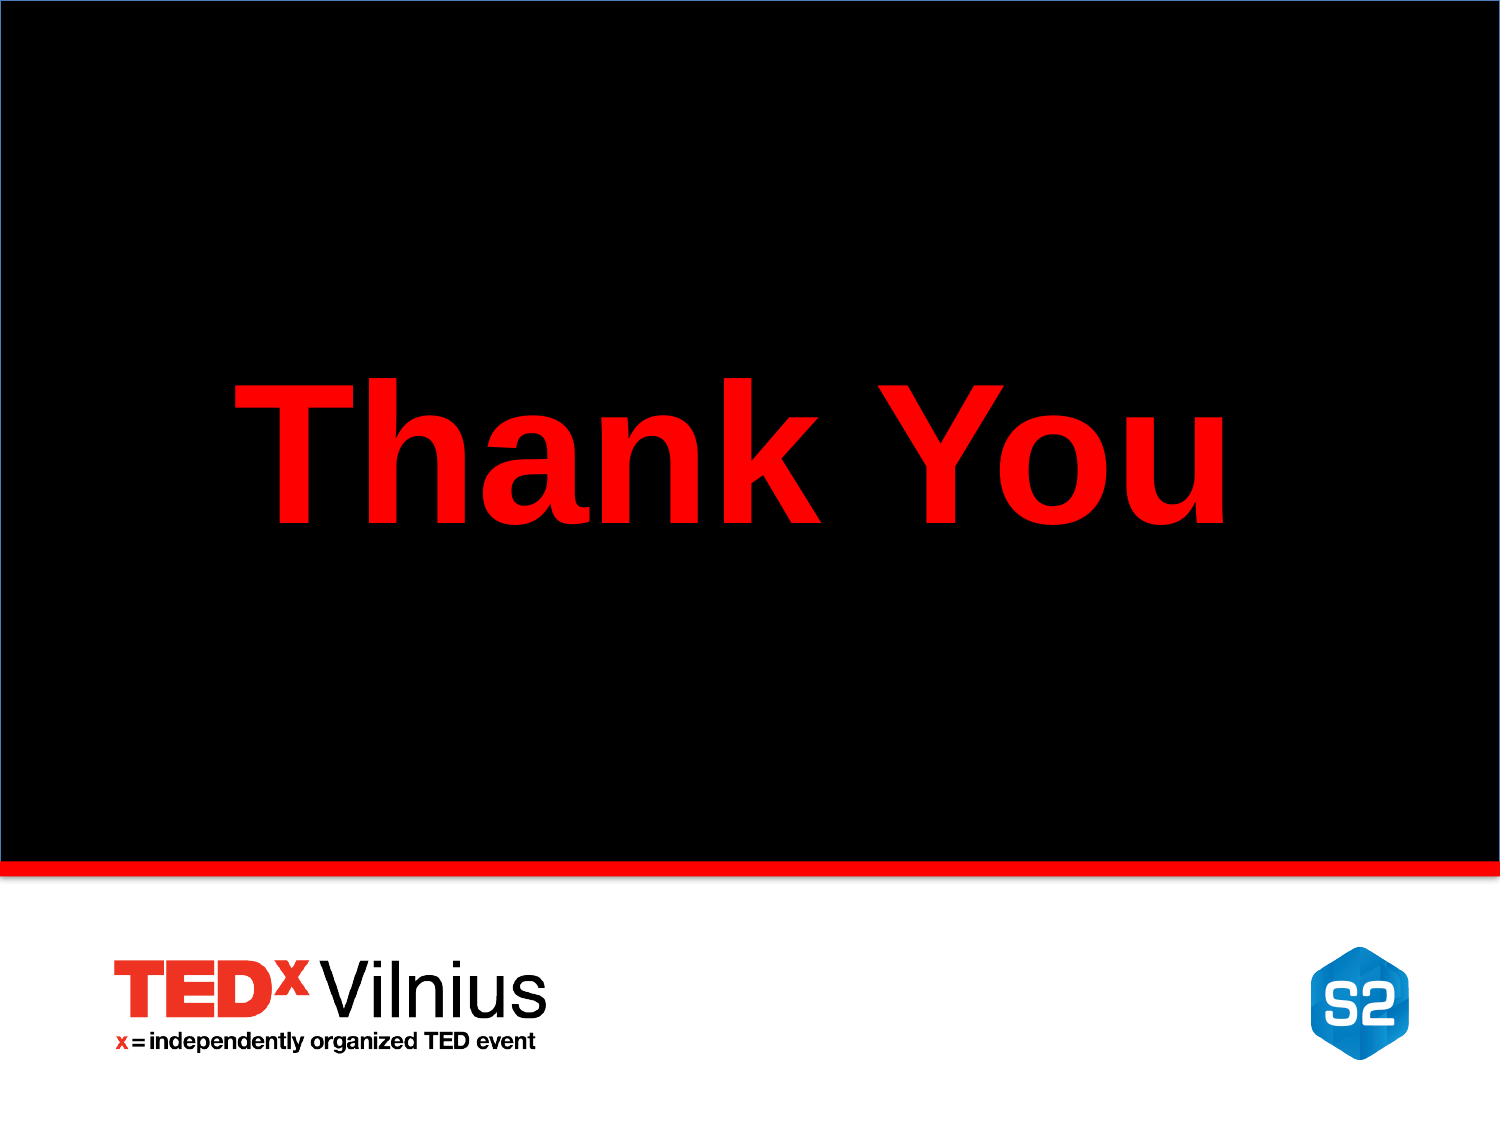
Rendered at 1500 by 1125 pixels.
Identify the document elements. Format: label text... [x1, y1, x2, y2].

picture [1309, 945, 1411, 1064]
text_box [0, 861, 1500, 877]
text_box [0, 0, 1500, 860]
picture [110, 945, 553, 1064]
text_box Thank You [166, 315, 1306, 571]
